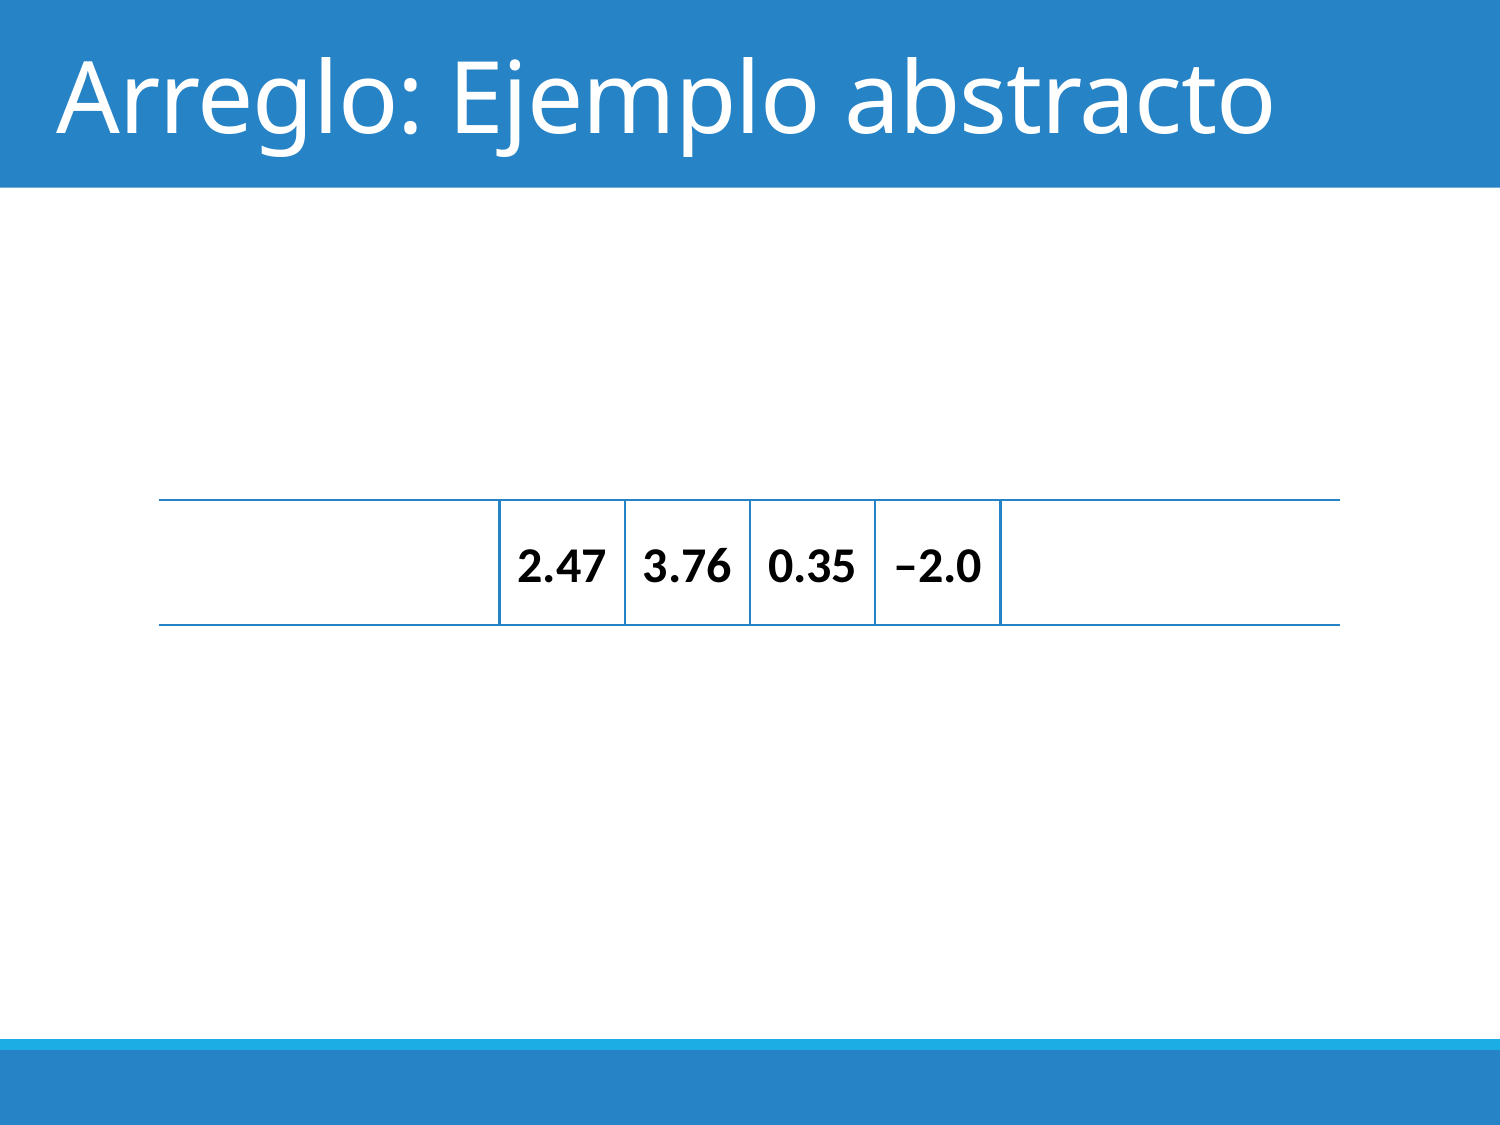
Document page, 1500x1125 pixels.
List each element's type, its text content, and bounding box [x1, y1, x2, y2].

title Arreglo: Ejemplo abstracto [41, 0, 1459, 188]
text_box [499, 508, 1001, 621]
